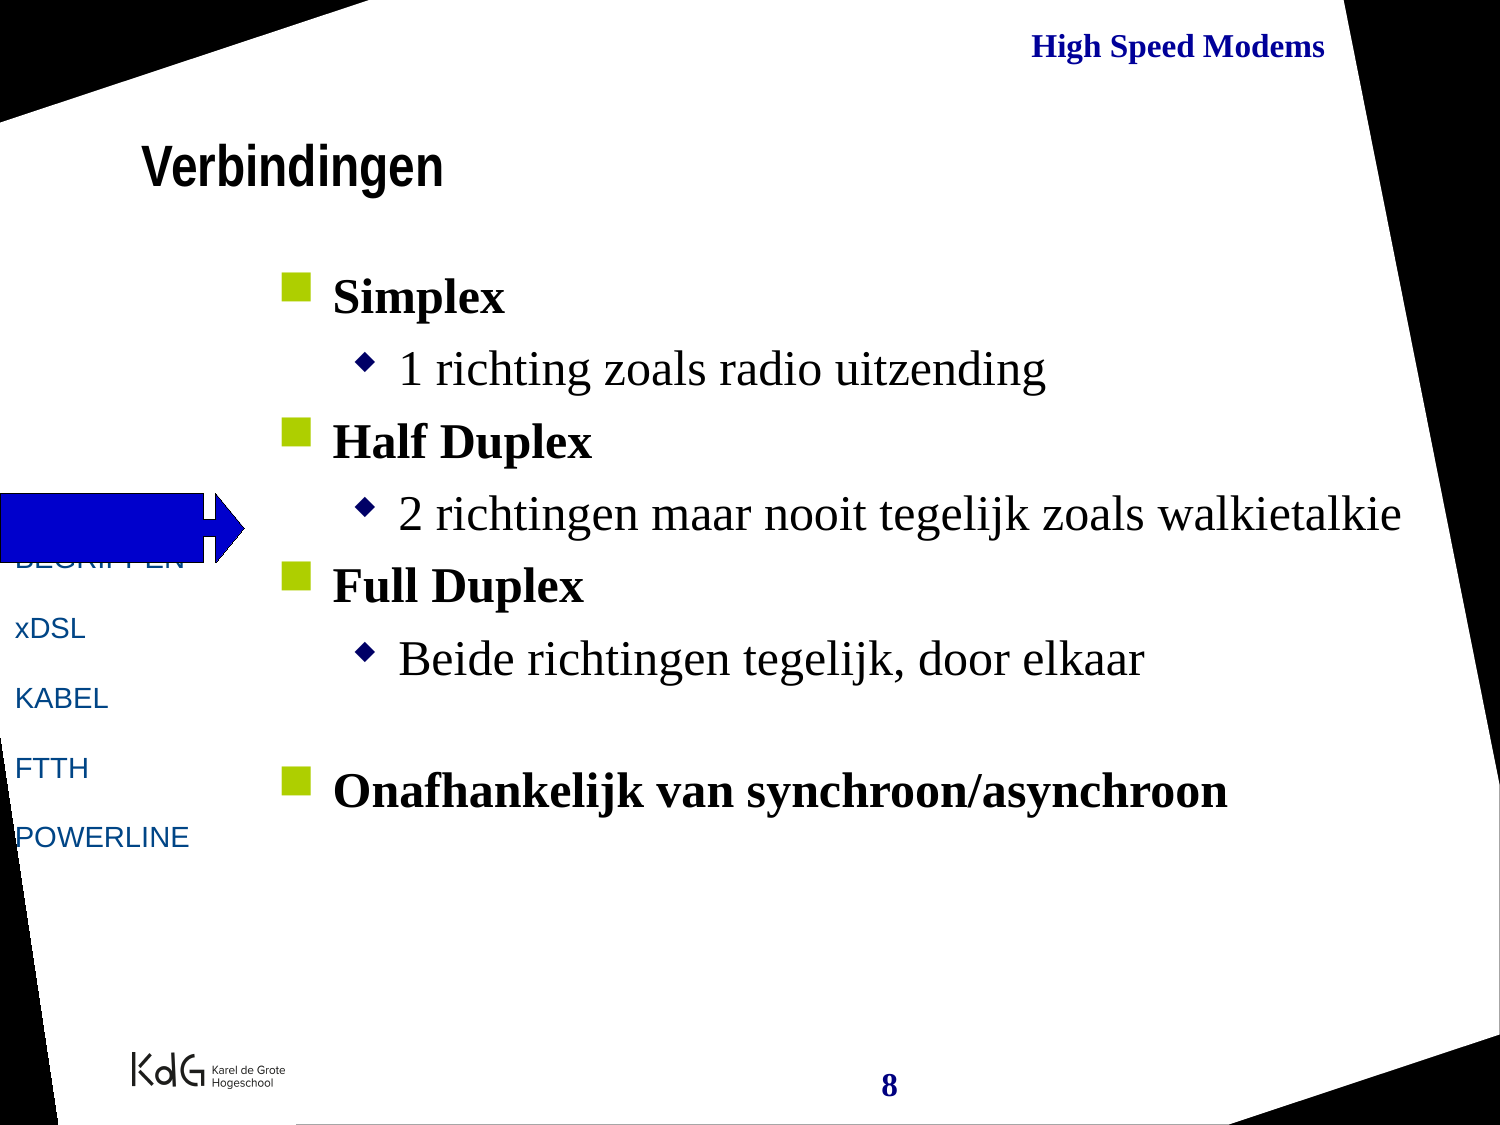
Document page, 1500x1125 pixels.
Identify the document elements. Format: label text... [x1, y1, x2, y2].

text_box Simplex 1 richting zoals radio uitzending Half Duplex 2 richtingen maar nooit tegelijk zoals walkietalkie Full Duplex Beide richtingen tegelijk, door elkaar Onafhankelijk van synchroon/asynchroon [277, 263, 1425, 1006]
picture [132, 1052, 285, 1089]
text_box [0, 493, 245, 563]
text_box Verbindingen [141, 72, 1447, 253]
